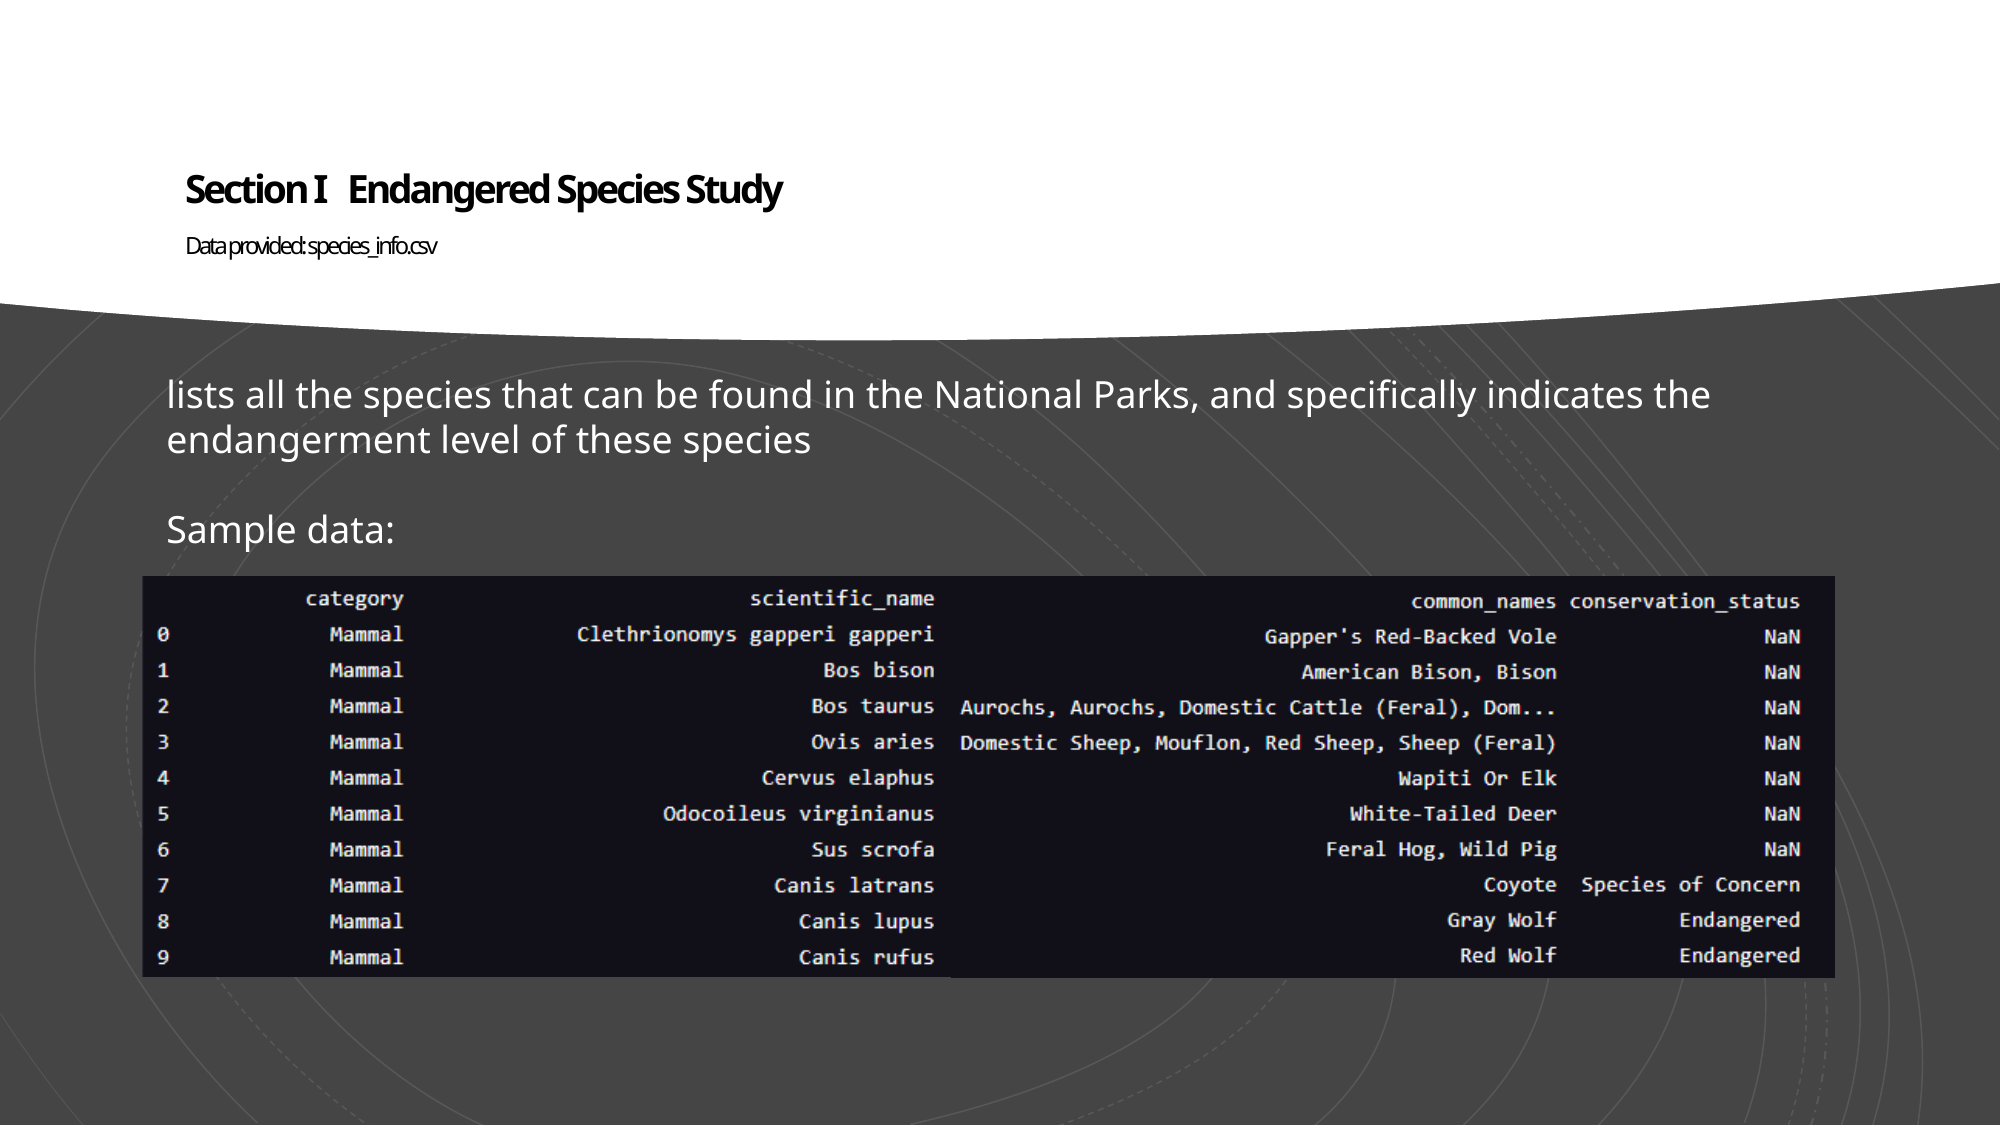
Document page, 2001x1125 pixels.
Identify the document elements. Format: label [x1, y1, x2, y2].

text_box [0, 0, 2000, 1125]
list [141, 576, 951, 977]
picture [951, 576, 1835, 978]
